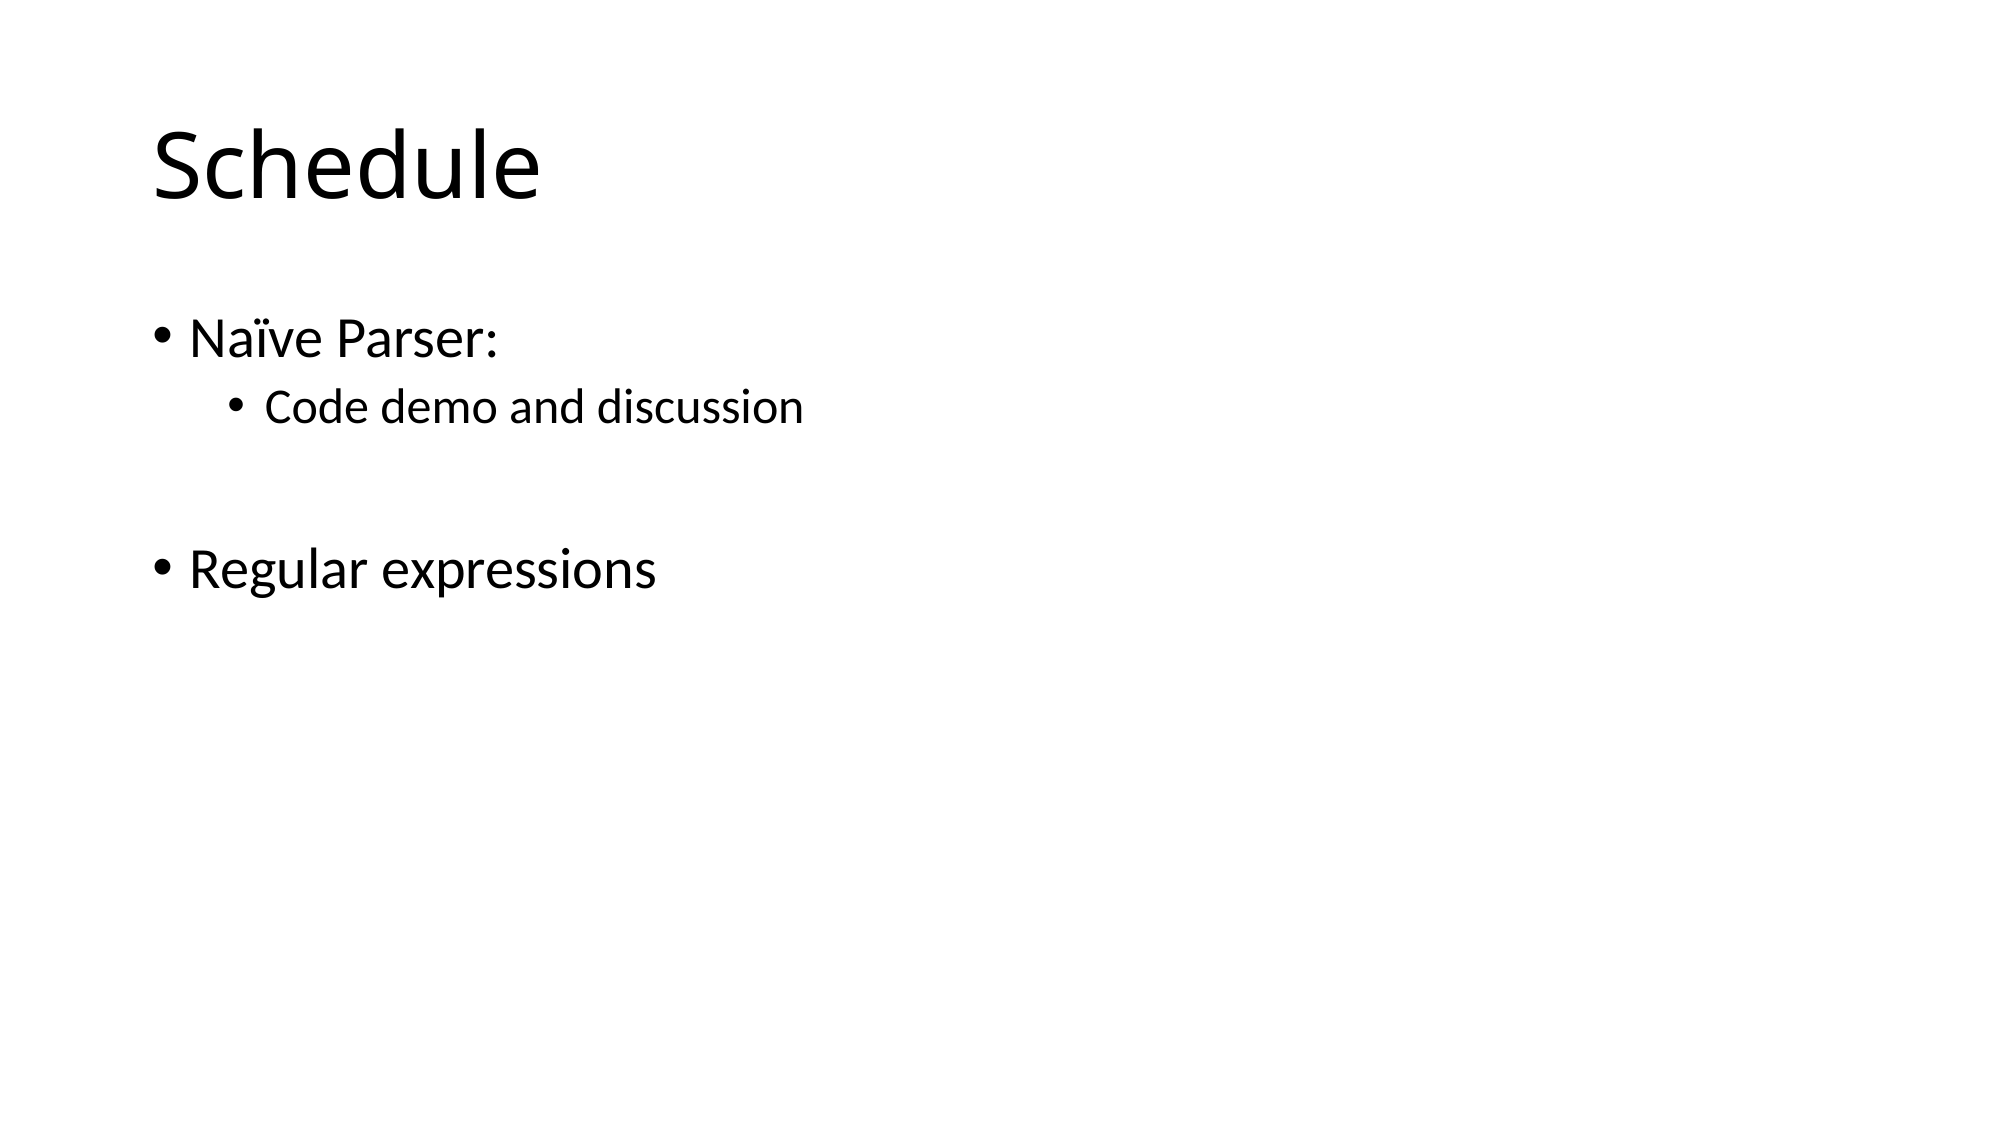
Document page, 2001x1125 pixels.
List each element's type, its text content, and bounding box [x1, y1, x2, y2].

list Naïve Parser: Code demo and discussion Regular expressions [137, 299, 1863, 1014]
title Schedule [137, 59, 1863, 278]
